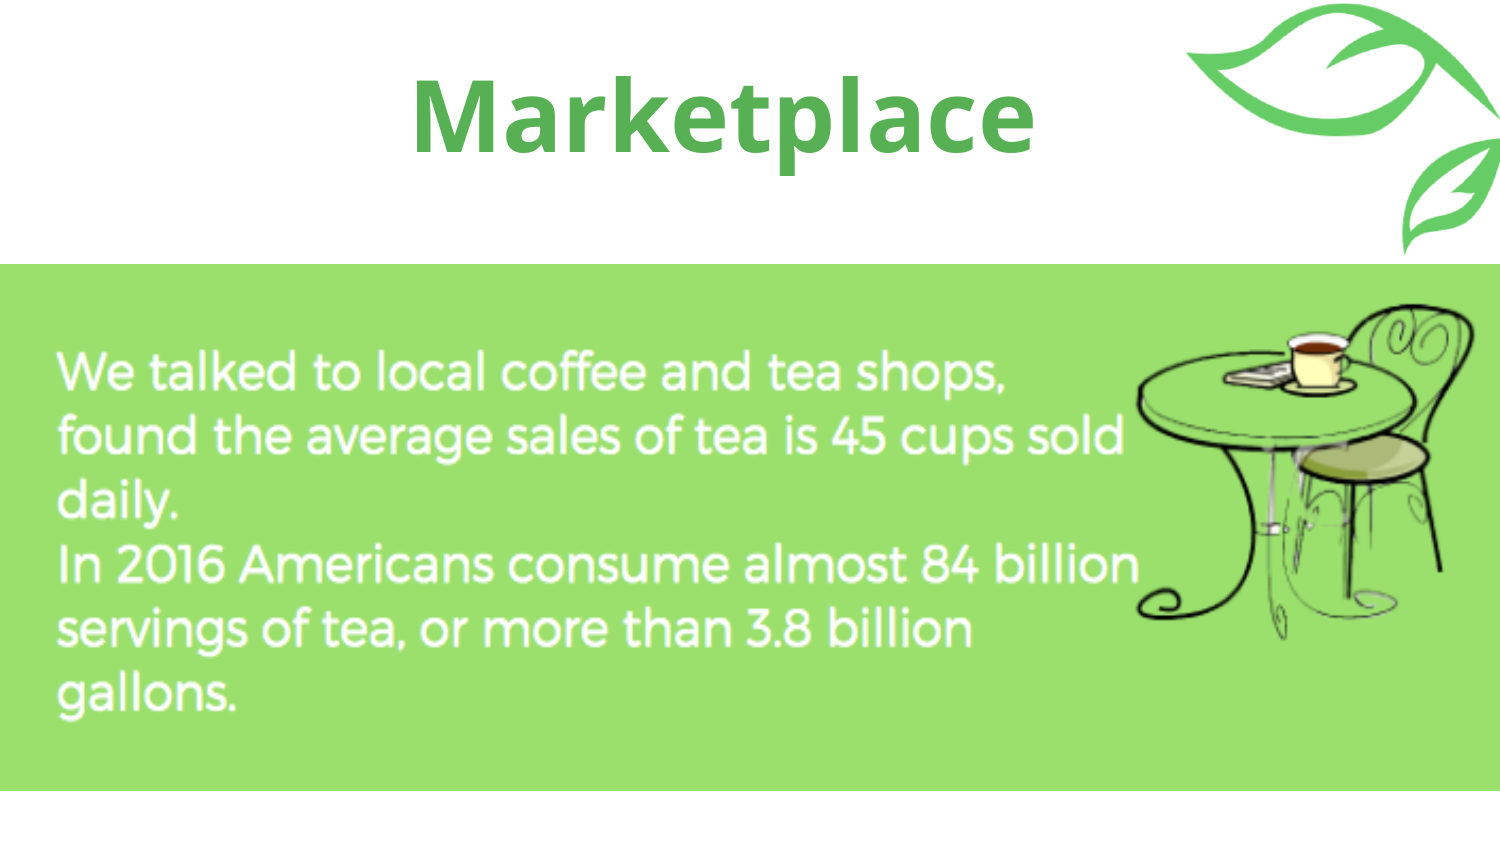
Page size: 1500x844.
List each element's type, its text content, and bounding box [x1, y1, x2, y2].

text_box Marketplace [315, 37, 1131, 253]
picture [0, 0, 1500, 791]
